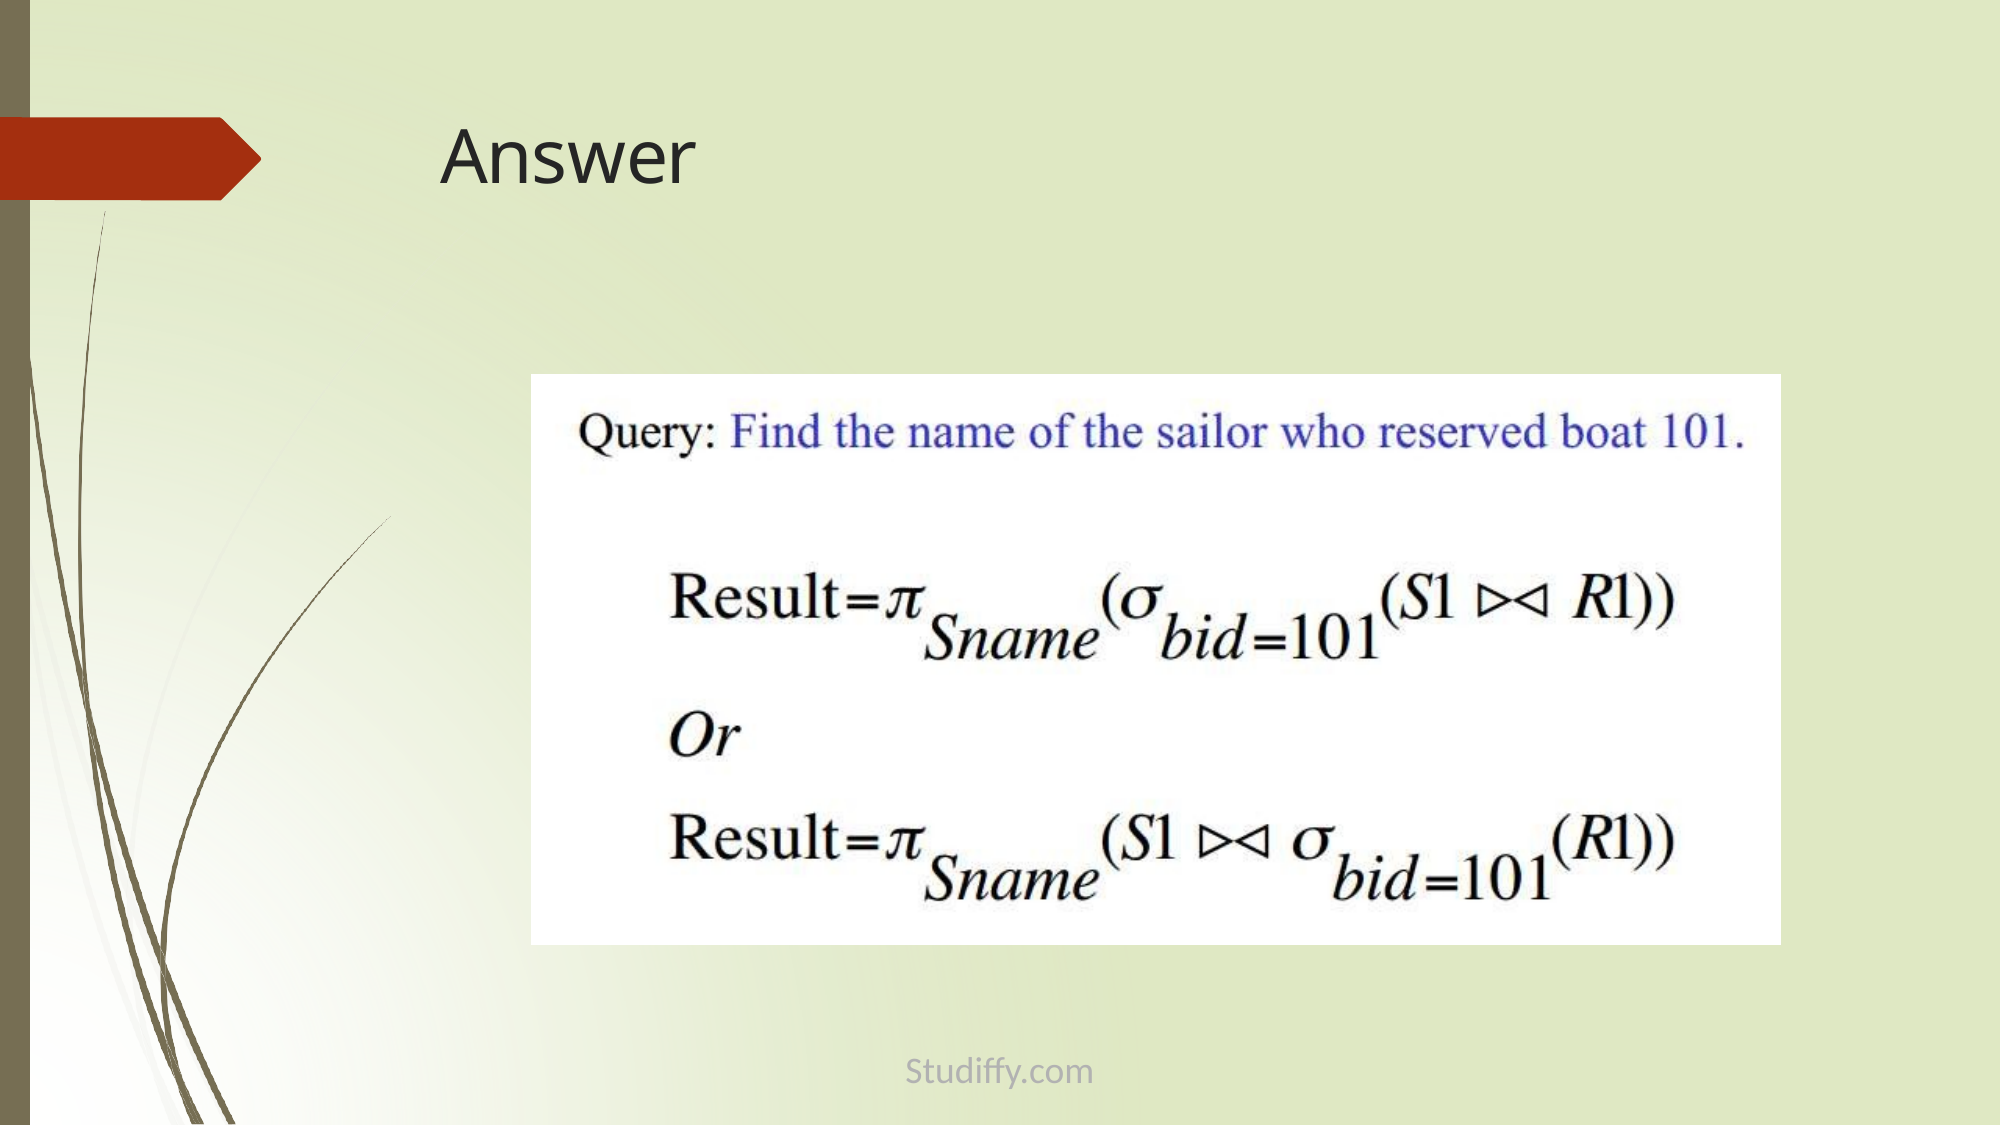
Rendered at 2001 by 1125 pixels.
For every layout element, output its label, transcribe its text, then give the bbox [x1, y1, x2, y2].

picture [30, 0, 2000, 1125]
title Answer [438, 106, 707, 296]
footer Studiffy.com [680, 1046, 1320, 1103]
